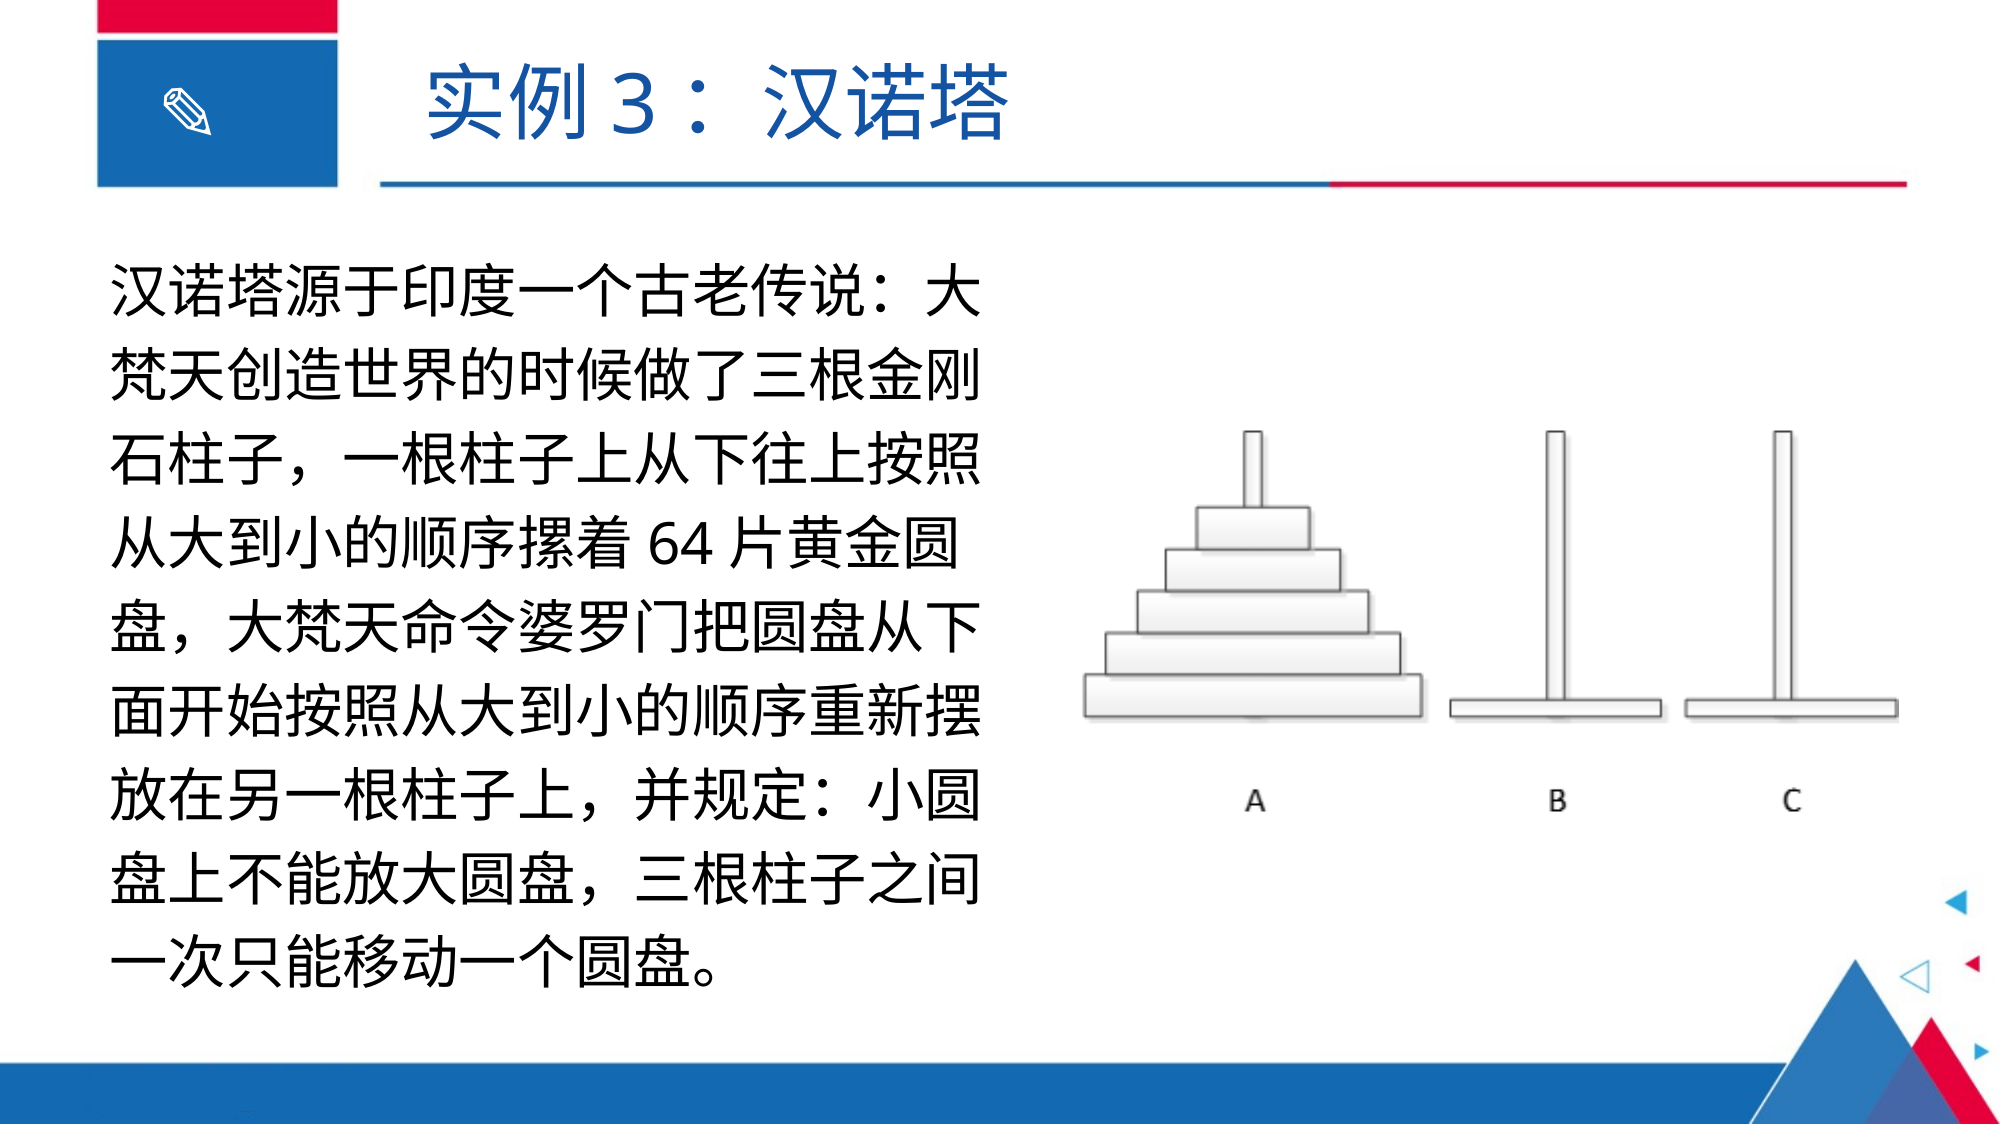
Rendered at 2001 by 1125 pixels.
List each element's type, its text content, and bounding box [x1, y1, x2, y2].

picture [0, 0, 2000, 1124]
text_box 汉诺塔源于印度一个古老传说：大梵天创造世界的时候做了三根金刚石柱子，一根柱子上从下往上按照从大到小的顺序摞着64片黄金圆盘，大梵天命令婆罗门把圆盘从下面开始按照从大到小的顺序重新摆放在另一根柱子上，并规定：小圆盘上不能放大圆盘，三根柱子之间一次只能移动一个圆盘。 [94, 232, 1009, 1003]
text_box 实例3：汉诺塔 [409, 43, 1292, 158]
